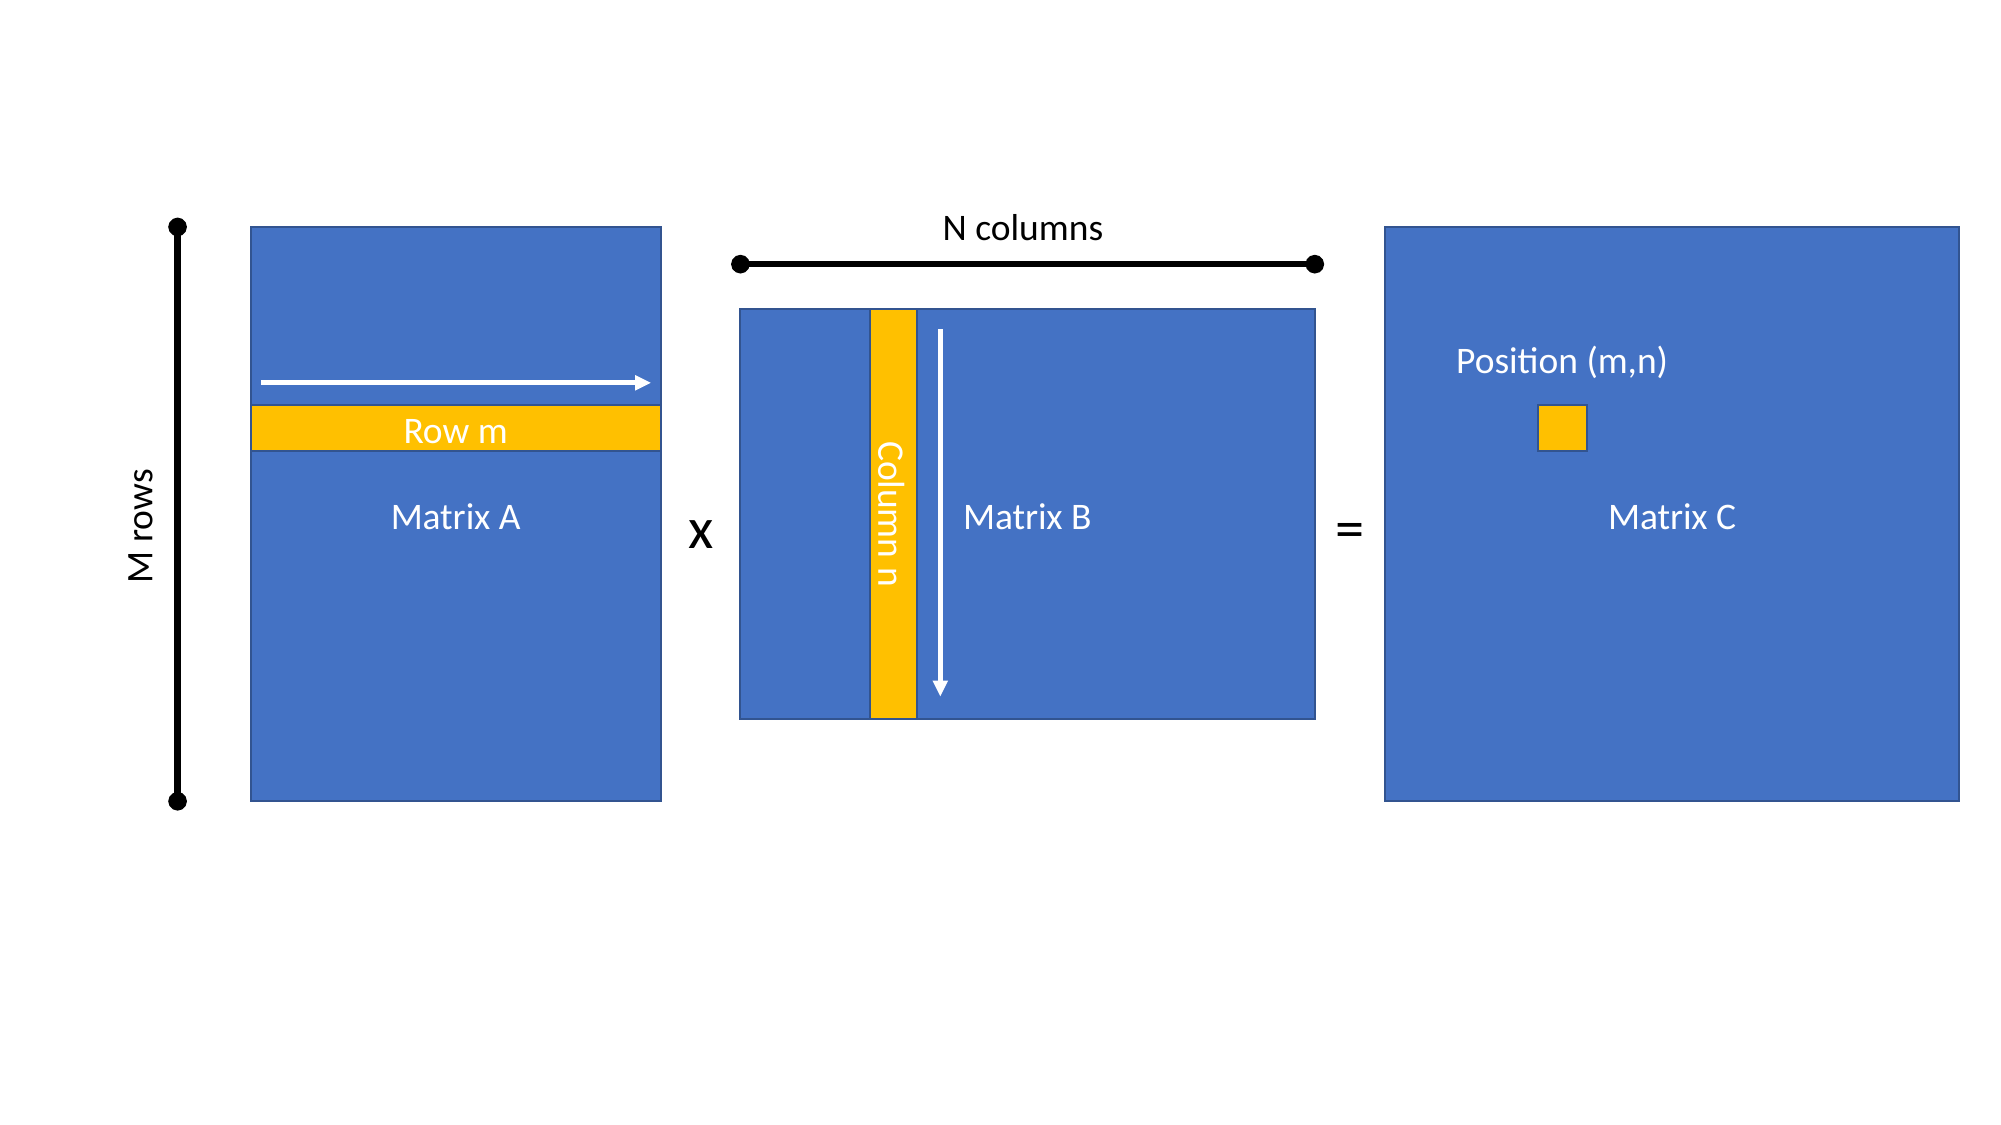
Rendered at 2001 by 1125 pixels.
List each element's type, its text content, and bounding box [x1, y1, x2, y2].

text_box Matrix B [739, 308, 869, 720]
text_box Position (m,n) [1441, 329, 1684, 389]
text_box Matrix B [918, 308, 1316, 720]
text_box Matrix C [1384, 226, 1960, 802]
text_box M rows [107, 454, 168, 598]
text_box = [1320, 483, 1380, 568]
text_box Row m [250, 404, 662, 452]
text_box Matrix A [250, 226, 662, 404]
text_box N columns [927, 195, 1119, 256]
text_box x [673, 483, 729, 568]
text_box Matrix A [250, 452, 662, 802]
text_box [1537, 404, 1588, 452]
text_box Column n [869, 308, 918, 720]
